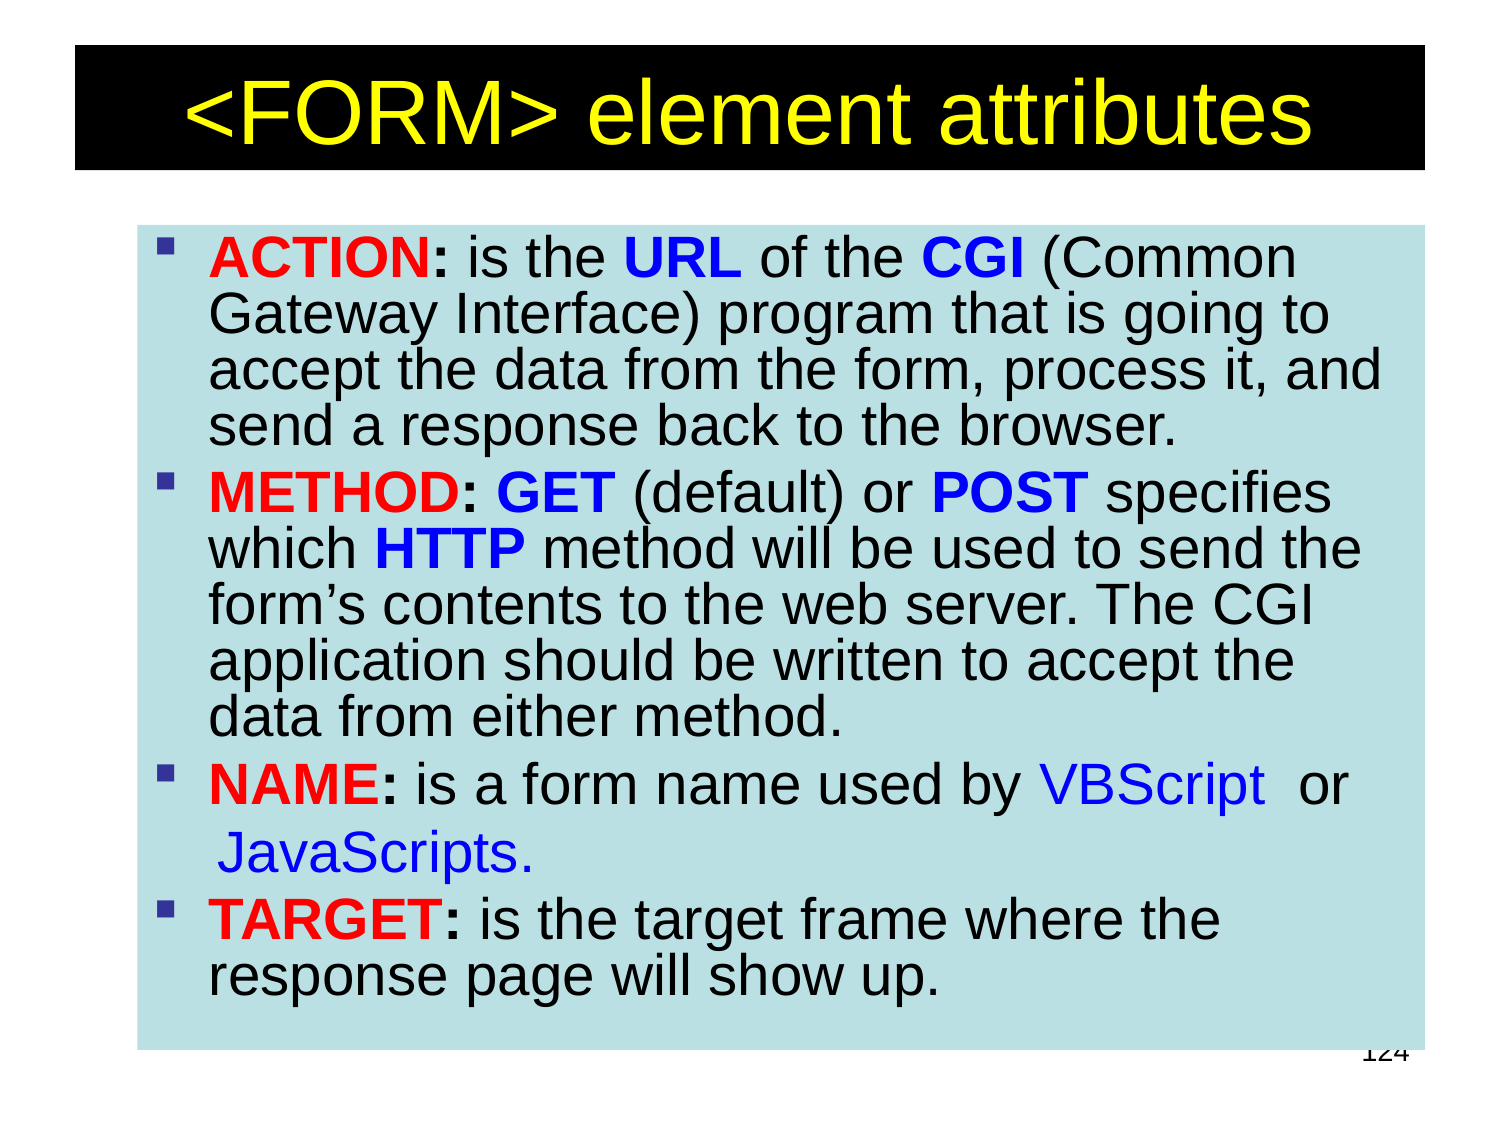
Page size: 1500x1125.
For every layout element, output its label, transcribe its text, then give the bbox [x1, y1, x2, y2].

list ACTION: is the URL of the CGI (Common Gateway Interface) program that is going to accept the data from the form, process it, and send a response back to the browser. METHOD: GET (default) or POST specifies which HTTP method will be used to send the form’s contents to the web server. The CGI application should be written to accept the data from either method. NAME: is a form name used by VBScript or JavaScripts. TARGET: is the target frame where the response page will show up. [137, 224, 1425, 1050]
slide_number 124 [1074, 1050, 1425, 1103]
title <FORM> element attributes [75, 45, 1425, 171]
